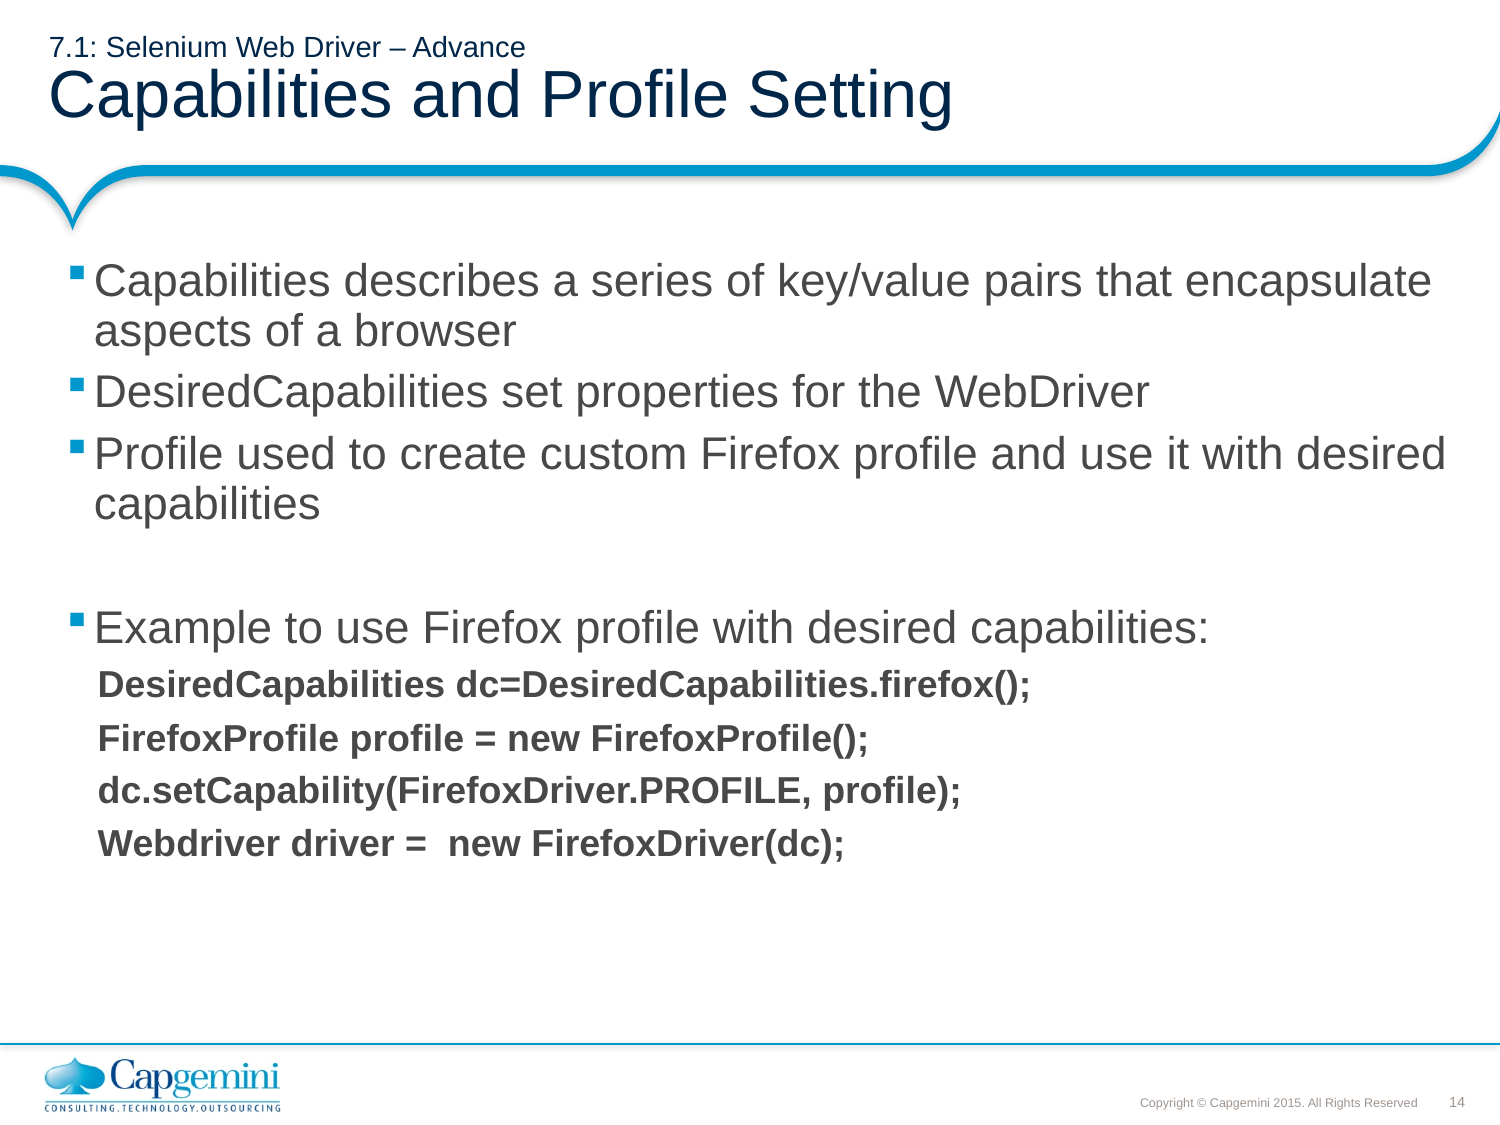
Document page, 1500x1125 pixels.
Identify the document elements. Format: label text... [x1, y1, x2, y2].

list Capabilities describes a series of key/value pairs that encapsulate aspects of a browser DesiredCapabilities set properties for the WebDriver Profile used to create custom Firefox profile and use it with desired capabilities Example to use Firefox profile with desired capabilities: DesiredCapabilities dc=DesiredCapabilities.firefox(); FirefoxProfile profile = new FirefoxProfile(); dc.setCapability(FirefoxDriver.PROFILE, profile); Webdriver driver = new FirefoxDriver(dc); [48, 245, 1500, 1007]
title 7.1: Selenium Web Driver – Advance Capabilities and Profile Setting [0, 0, 1500, 165]
picture [44, 1056, 281, 1113]
